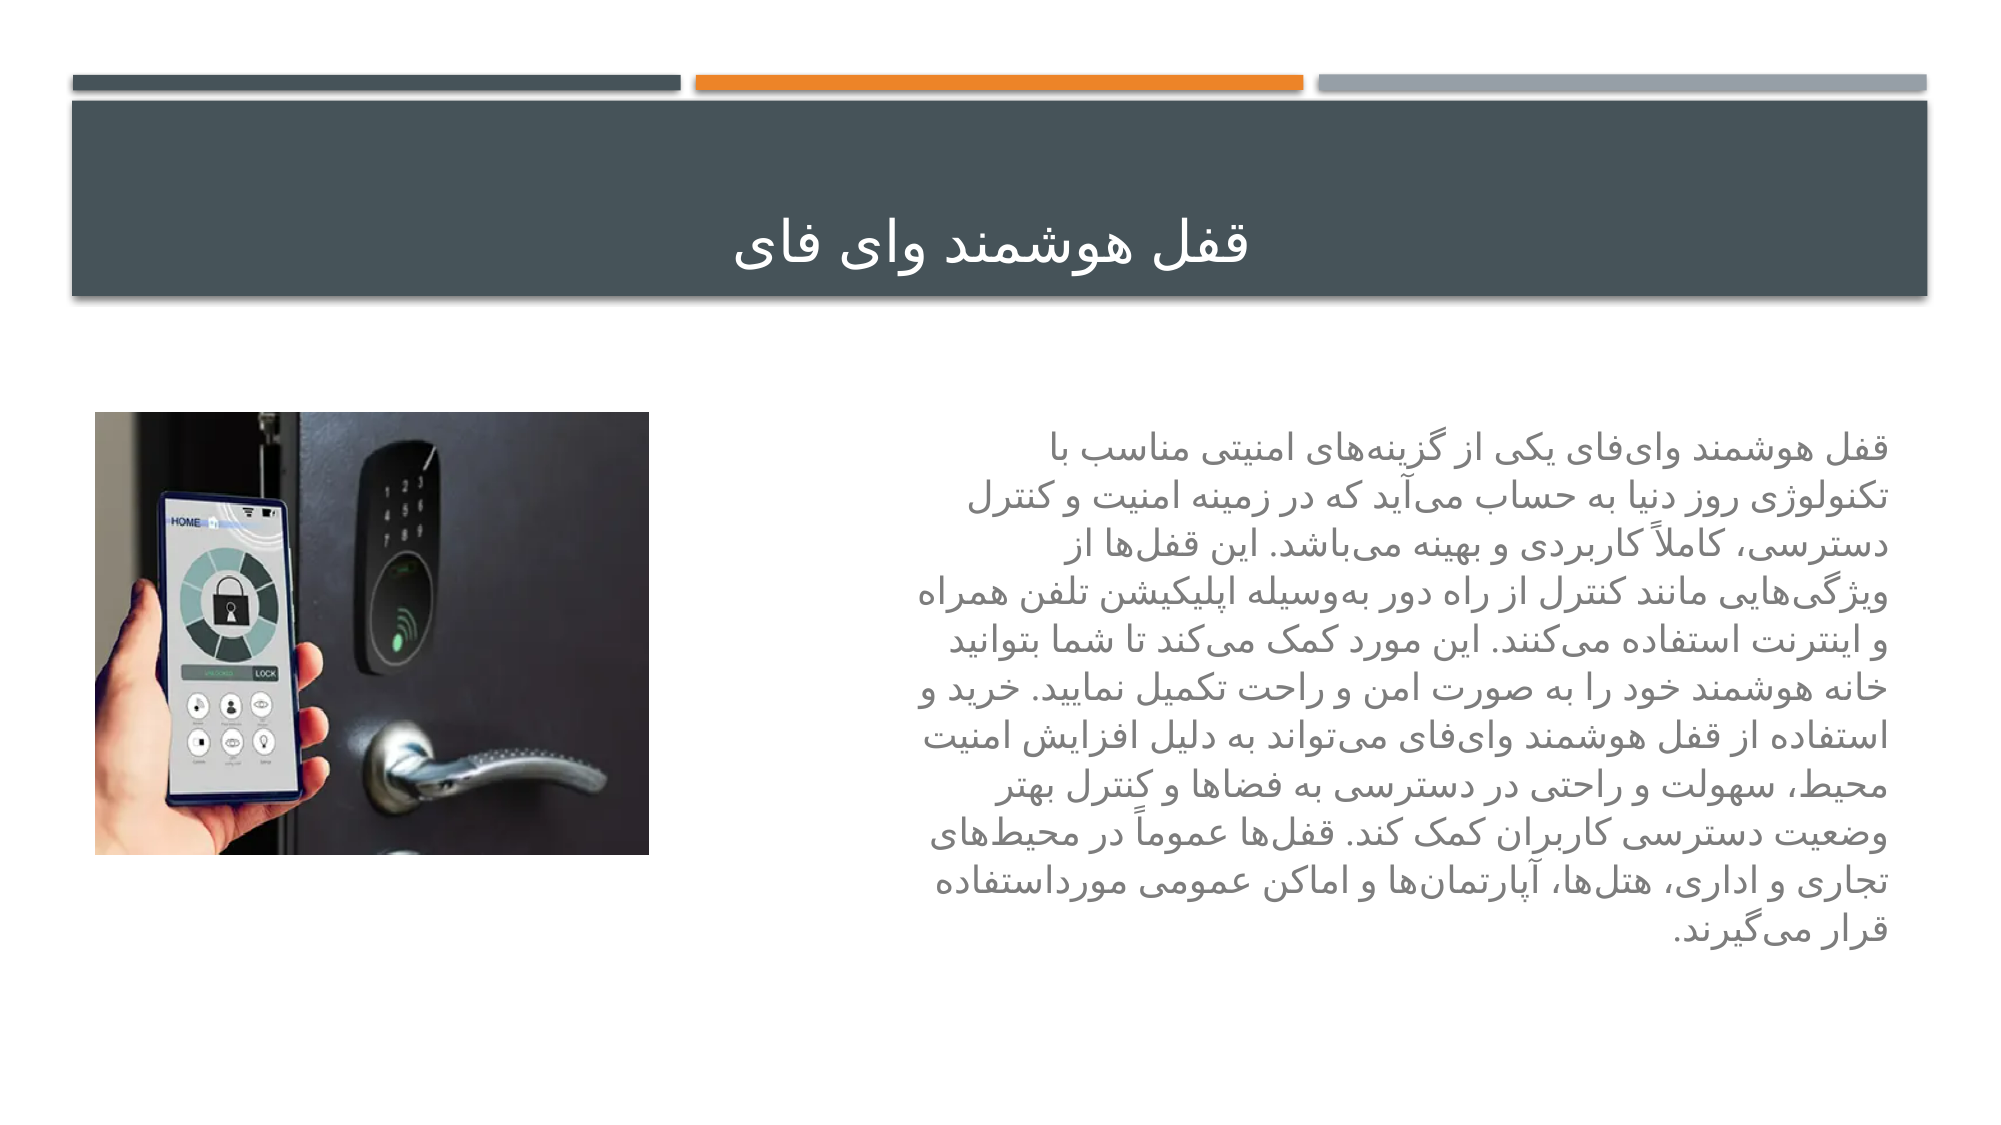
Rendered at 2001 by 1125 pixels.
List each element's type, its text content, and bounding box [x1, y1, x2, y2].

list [94, 411, 649, 856]
title قفل هوشمند وای فای [95, 115, 1905, 282]
text_box قفل هوشمند وای‌فای یکی از گزینه‌های امنیتی مناسب با تکنولوژی روز دنیا به حساب می‌آید که در زمینه امنیت و کنترل دسترسی، کاملاً کاربردی و بهینه می‌باشد. این قفل‌ها از ویژگی‌هایی مانند کنترل از راه دور به‌وسیله اپلیکیشن تلفن همراه و اینترنت استفاده می‌کنند. این مورد کمک می‌کند تا شما بتوانید خانه هوشمند خود را به صورت امن و راحت تکمیل نمایید. خرید و استفاده از قفل هوشمند وای‌فای می‌تواند به دلیل افزایش امنیت محیط، سهولت و راحتی در دسترسی به فضاها و کنترل بهتر وضعیت دسترسی کاربران کمک کند. قفل‌ها عموماً در محیط‌های تجاری و اداری، هتل‌ها، آپارتمان‌ها و اماکن عمومی مورداستفاده قرار می‌گیرند. [894, 412, 1905, 957]
